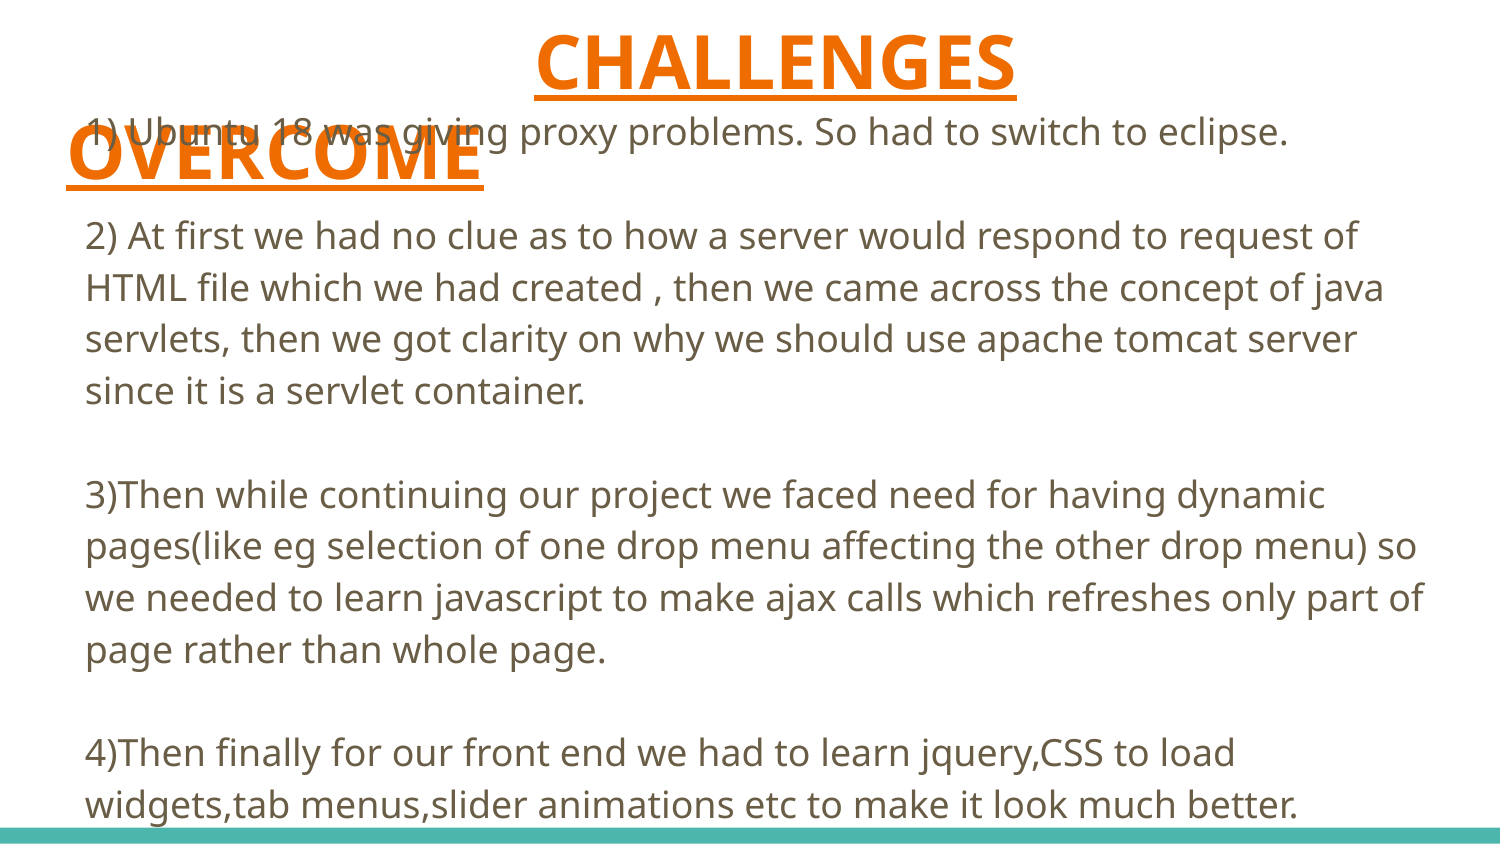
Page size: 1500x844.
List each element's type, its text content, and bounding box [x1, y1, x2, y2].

list 1) Ubuntu 18 was giving proxy problems. So had to switch to eclipse. 2) At first we had no clue as to how a server would respond to request of HTML file which we had created , then we came across the concept of java servlets, then we got clarity on why we should use apache tomcat server since it is a servlet container. 3)Then while continuing our project we faced need for having dynamic pages(like eg selection of one drop menu affecting the other drop menu) so we needed to learn javascript to make ajax calls which refreshes only part of page rather than whole page. 4)Then finally for our front end we had to learn jquery,CSS to load widgets,tab menus,slider animations etc to make it look much better. [51, 86, 1449, 824]
title CHALLENGES OVERCOME [51, 0, 1449, 86]
